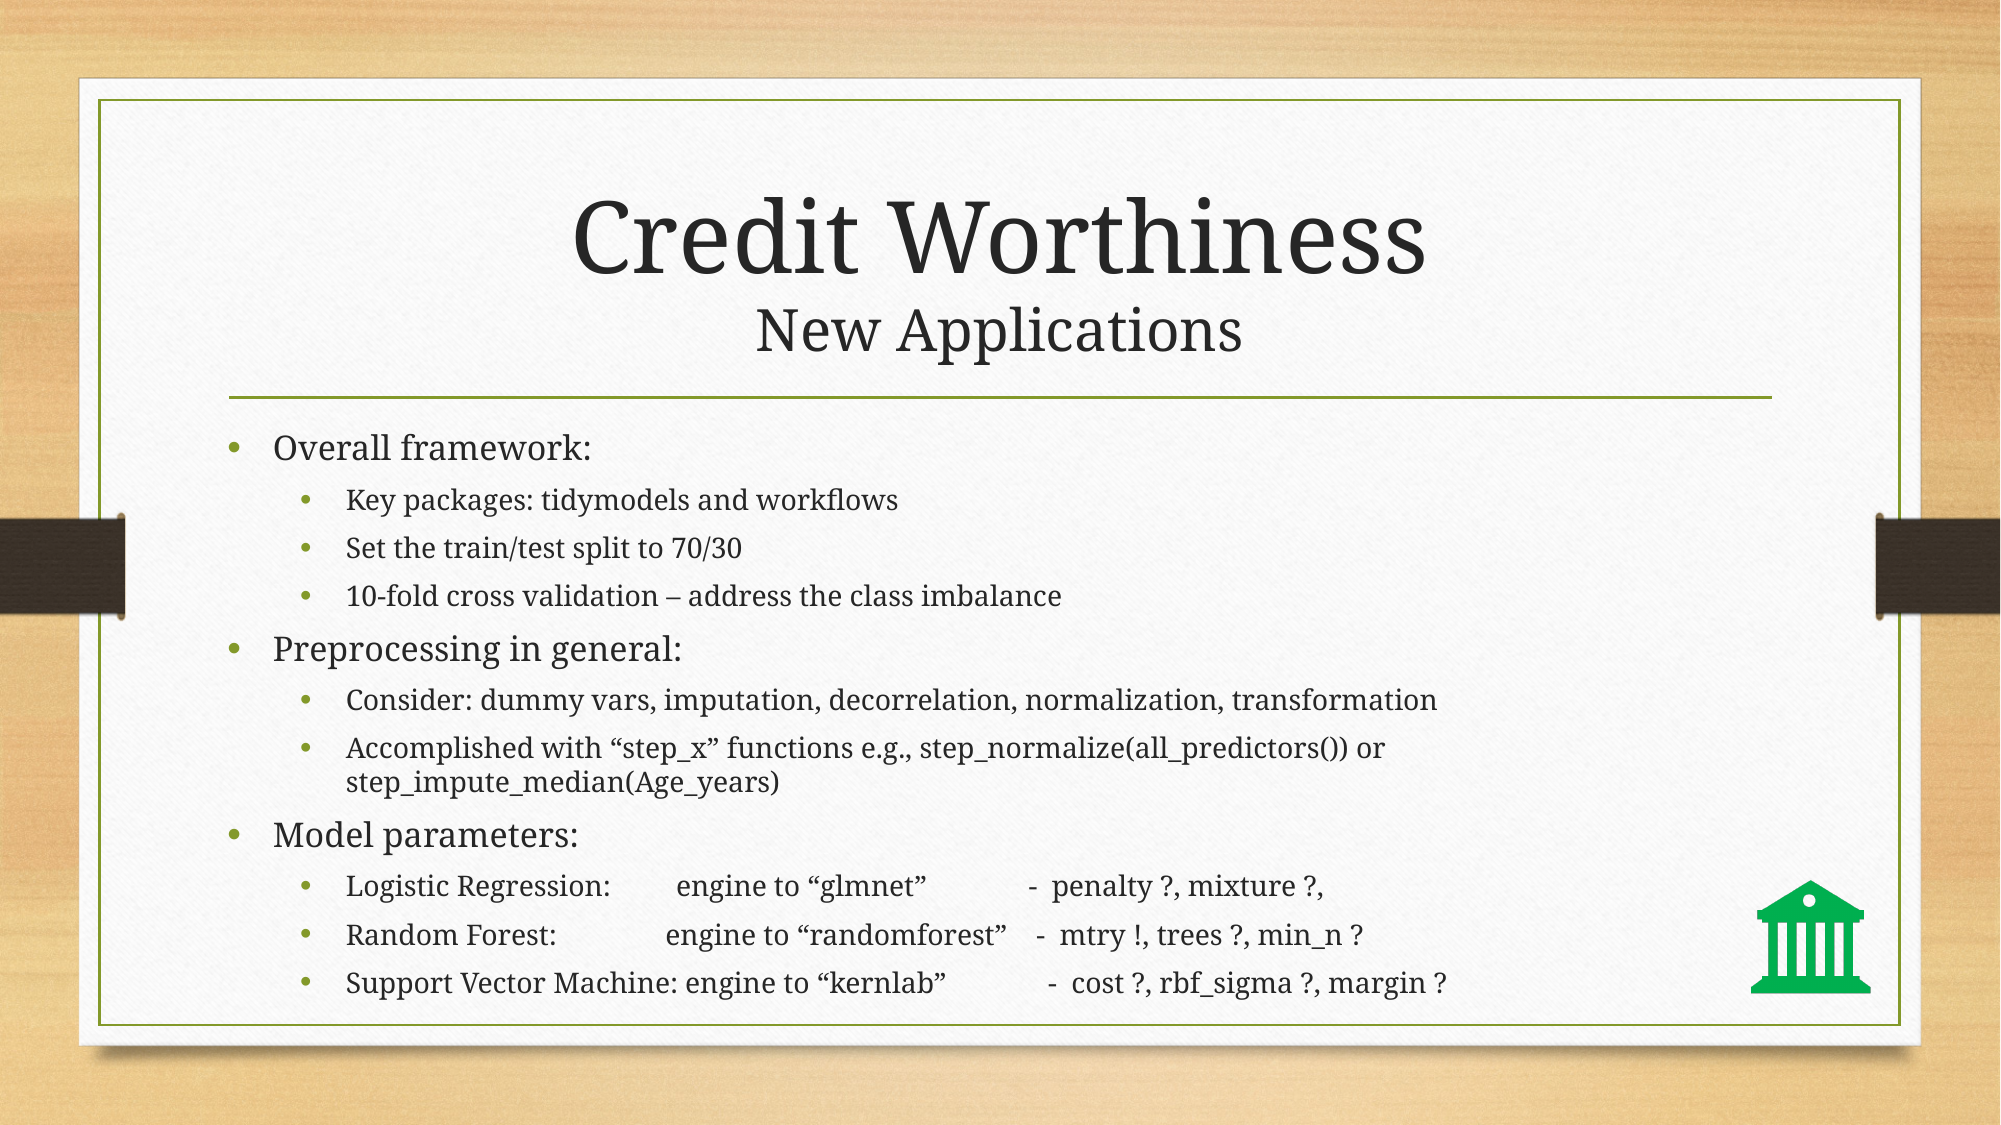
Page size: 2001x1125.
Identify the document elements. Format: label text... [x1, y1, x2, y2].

list Overall framework: Key packages: tidymodels and workflows Set the train/test split to 70/30 10-fold cross validation – address the class imbalance Preprocessing in general: Consider: dummy vars, imputation, decorrelation, normalization, transformation Accomplished with “step_x” functions e.g., step_normalize(all_predictors()) or step_impute_median(Age_years) Model parameters: Logistic Regression: engine to “glmnet” - penalty ?, mixture ?, Random Forest: engine to “randomforest” - mtry !, trees ?, min_n ? Support Vector Machine: engine to “kernlab” - cost ?, rbf_sigma ?, margin ? [212, 419, 1788, 1012]
title Credit Worthiness New Applications [212, 161, 1788, 375]
picture [0, 0, 2001, 1125]
